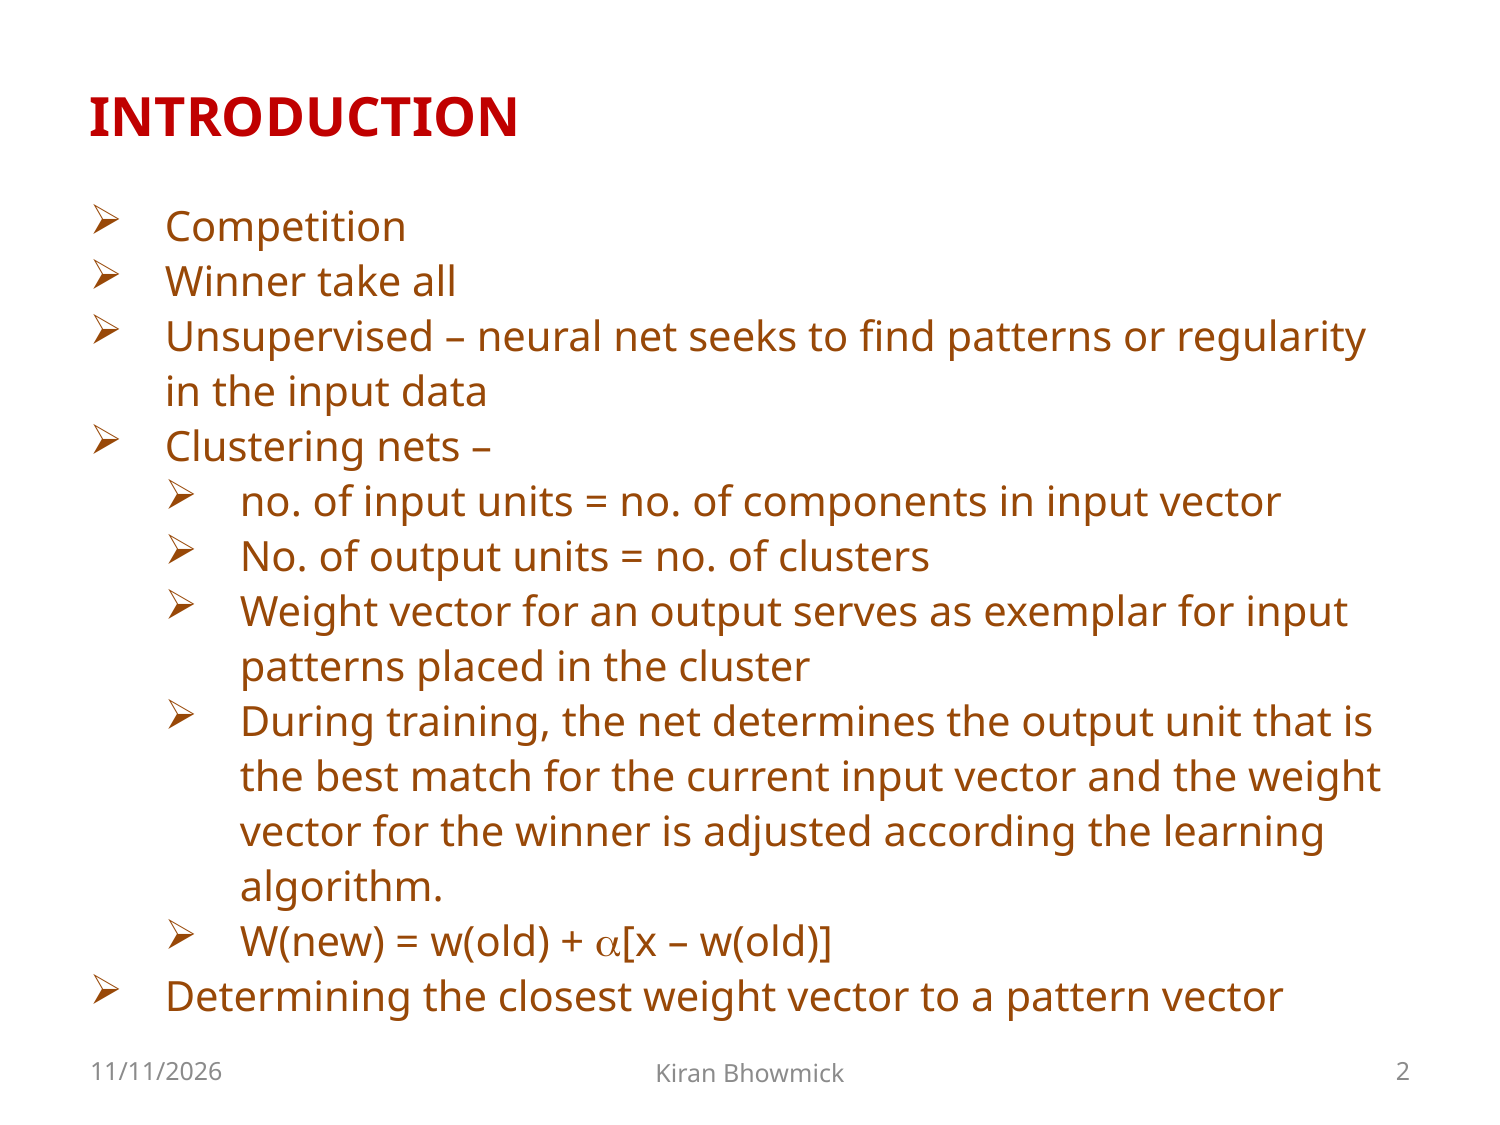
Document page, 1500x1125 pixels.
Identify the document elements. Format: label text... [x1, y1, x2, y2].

text_box INTRODUCTION [74, 74, 1425, 155]
slide_number 2 [1074, 1042, 1425, 1103]
text_box Competition Winner take all Unsupervised – neural net seeks to find patterns or regularity in the input data Clustering nets – no. of input units = no. of components in input vector No. of output units = no. of clusters Weight vector for an output serves as exemplar for input patterns placed in the cluster During training, the net determines the output unit that is the best match for the current input vector and the weight vector for the winner is adjusted according the learning algorithm. W(new) = w(old) + [x – w(old)] Determining the closest weight vector to a pattern vector [74, 187, 1425, 949]
footer Kiran Bhowmick [512, 1042, 988, 1103]
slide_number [75, 1042, 425, 1103]
